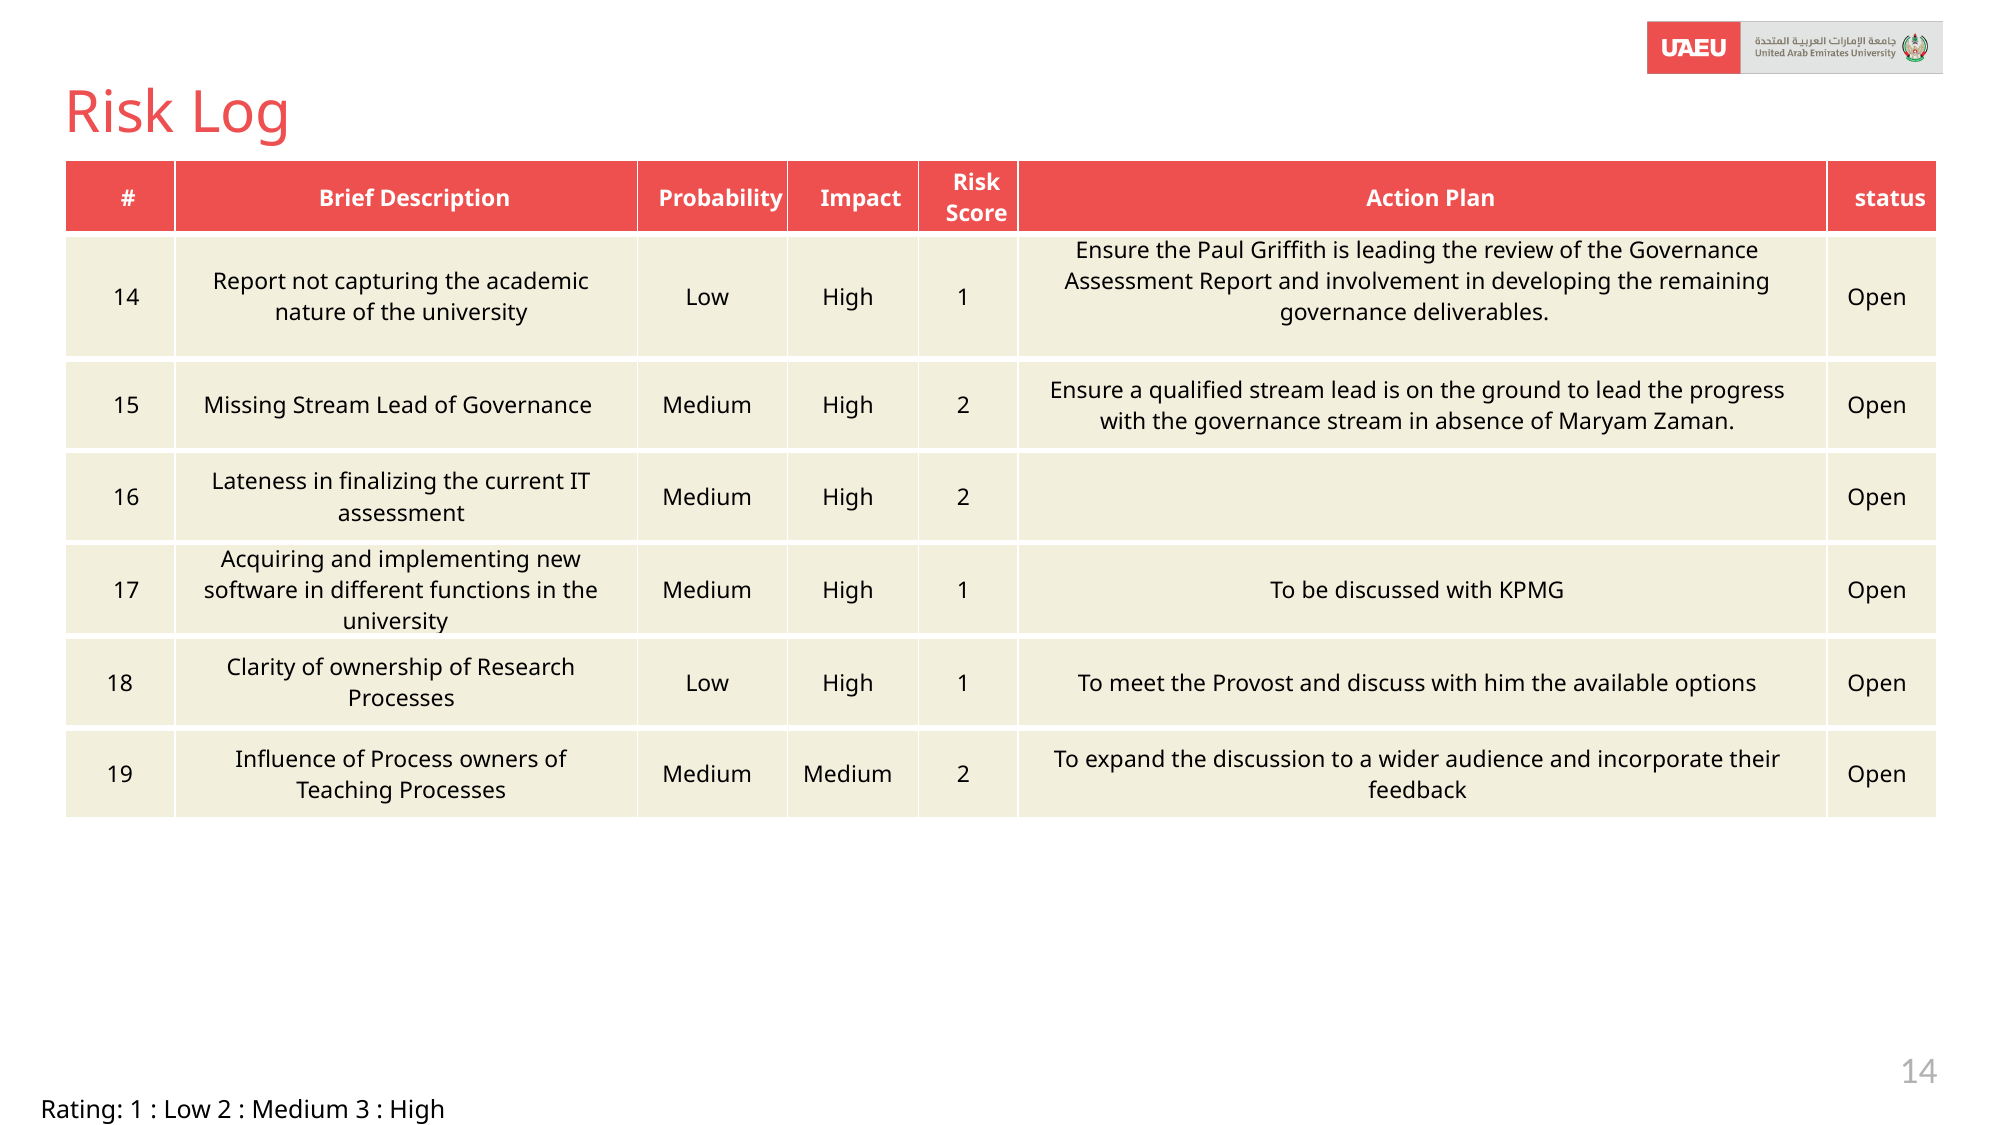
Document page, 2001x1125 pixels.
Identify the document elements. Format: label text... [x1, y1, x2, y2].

table_cell Open [1828, 639, 1936, 725]
table_cell 2 [919, 731, 1017, 817]
table_cell Medium [788, 731, 918, 817]
table_cell Influence of Process owners of Teaching Processes [176, 731, 637, 817]
table_cell 14 [66, 237, 174, 356]
table_cell 15 [66, 362, 174, 448]
table_header status [1828, 161, 1936, 231]
table_cell High [788, 362, 918, 448]
table_cell 1 [919, 237, 1017, 356]
table_header Risk Score [919, 161, 1017, 231]
table_header Impact [788, 161, 918, 231]
table_cell High [788, 453, 918, 540]
table_cell 17 [66, 545, 174, 633]
table_cell Report not capturing the academic nature of the university [176, 237, 637, 356]
table_cell Ensure a qualified stream lead is on the ground to lead the progress with the governance stream in absence of Maryam Zaman. [1019, 362, 1826, 448]
table_header Action Plan [1019, 161, 1826, 231]
table_cell Medium [638, 731, 787, 817]
table_cell Medium [638, 362, 787, 448]
table_cell Lateness in finalizing the current IT assessment [176, 453, 637, 540]
table_header # [66, 161, 174, 231]
table_cell 1 [919, 639, 1017, 725]
table_cell Ensure the Paul Griffith is leading the review of the Governance Assessment Report and involvement in developing the remaining governance deliverables. [1019, 237, 1826, 356]
table_cell Acquiring and implementing new software in different functions in the university [176, 545, 637, 633]
table_cell Open [1828, 545, 1936, 633]
table_cell High [788, 545, 918, 633]
table_cell Open [1828, 237, 1936, 356]
table_cell High [788, 639, 918, 725]
table_cell Missing Stream Lead of Governance [176, 362, 637, 448]
table_cell 2 [919, 362, 1017, 448]
table_header Brief Description [176, 161, 637, 231]
slide_number 14 [1477, 1046, 1938, 1103]
table_cell To meet the Provost and discuss with him the available options [1019, 639, 1826, 725]
table_cell To be discussed with KPMG [1019, 545, 1826, 633]
title Risk Log [64, 74, 1863, 146]
table_cell High [788, 237, 918, 356]
table_cell Open [1828, 362, 1936, 448]
table_cell Low [638, 639, 787, 725]
table_cell Open [1828, 731, 1936, 817]
table_cell 16 [66, 453, 174, 540]
table_cell Open [1828, 453, 1936, 540]
table_cell 1 [919, 545, 1017, 633]
table_cell Medium [638, 545, 787, 633]
table_cell Medium [638, 453, 787, 540]
text_box Rating: 1 : Low 2 : Medium 3 : High [40, 1093, 827, 1125]
table_cell 2 [919, 453, 1017, 540]
picture [1612, 0, 1964, 95]
table_cell Clarity of ownership of Research Processes [176, 639, 637, 725]
table_cell To expand the discussion to a wider audience and incorporate their feedback [1019, 731, 1826, 817]
table_cell 18 [66, 639, 174, 725]
table_cell [1019, 453, 1826, 540]
table_cell 19 [66, 731, 174, 817]
table_header Probability [638, 161, 787, 231]
table_cell Low [638, 237, 787, 356]
